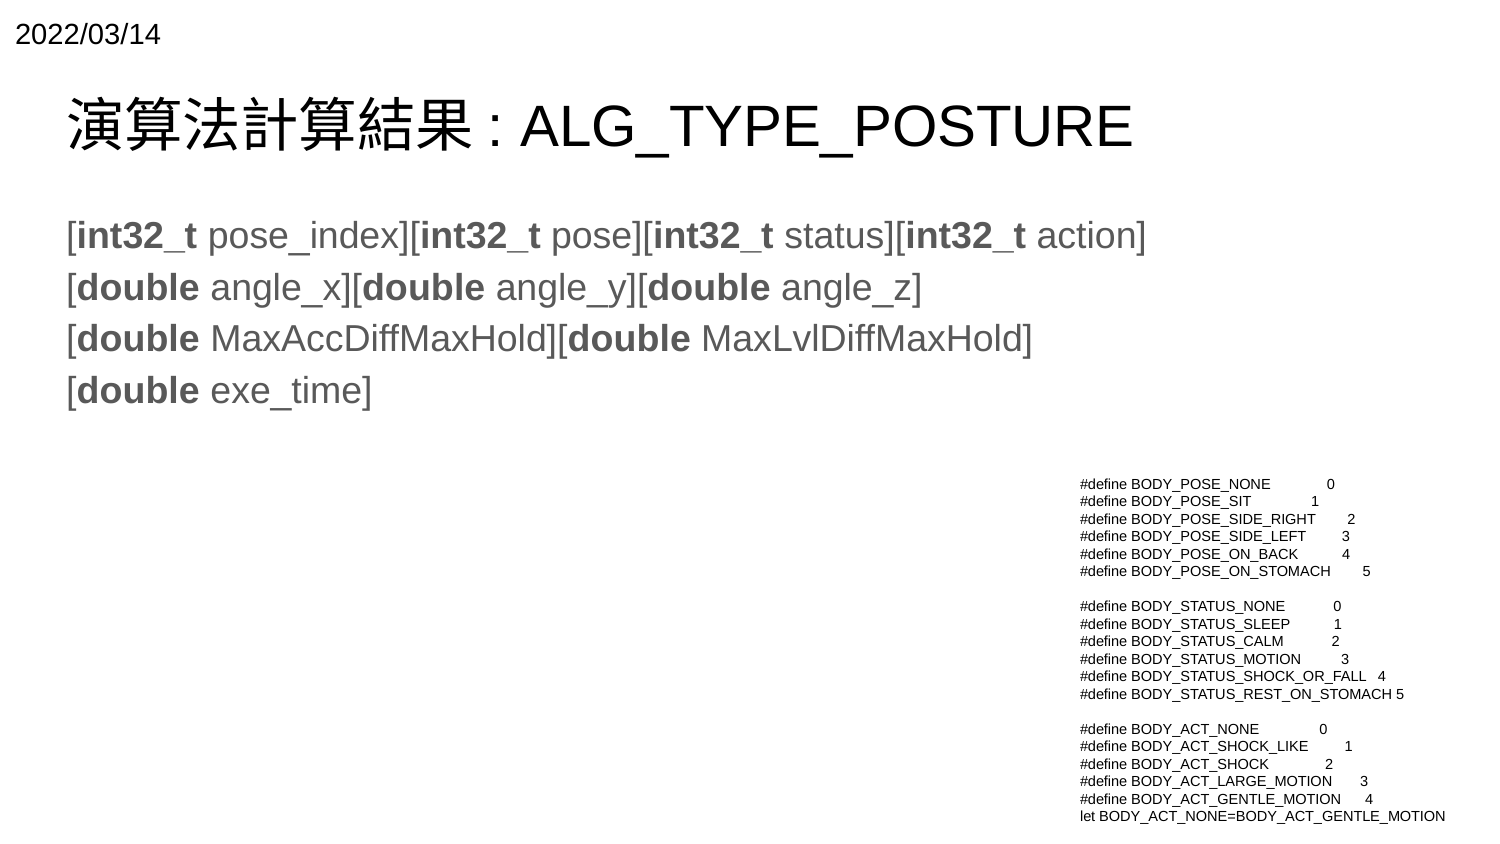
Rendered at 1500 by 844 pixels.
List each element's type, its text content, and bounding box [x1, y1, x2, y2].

title 演算法計算結果: ALG_TYPE_POSTURE [51, 72, 1449, 167]
text_box #define BODY_POSE_NONE 0 #define BODY_POSE_SIT 1 #define BODY_POSE_SIDE_RIGHT 2 #define BODY_POSE_SIDE_LEFT 3 #define BODY_POSE_ON_BACK 4 #define BODY_POSE_ON_STOMACH 5 #define BODY_STATUS_NONE 0 #define BODY_STATUS_SLEEP 1 #define BODY_STATUS_CALM 2 #define BODY_STATUS_MOTION 3 #define BODY_STATUS_SHOCK_OR_FALL 4 #define BODY_STATUS_REST_ON_STOMACH 5 #define BODY_ACT_NONE 0 #define BODY_ACT_SHOCK_LIKE 1 #define BODY_ACT_SHOCK 2 #define BODY_ACT_LARGE_MOTION 3 #define BODY_ACT_GENTLE_MOTION 4 let BODY_ACT_NONE=BODY_ACT_GENTLE_MOTION [1064, 459, 1500, 840]
text_box 2022/03/14 [0, 0, 1016, 65]
list [int32_t pose_index][int32_t pose][int32_t status][int32_t action] [double angle_x][double angle_y][double angle_z] [double MaxAccDiffMaxHold][double MaxLvlDiffMaxHold] [double exe_time] [51, 189, 1449, 750]
